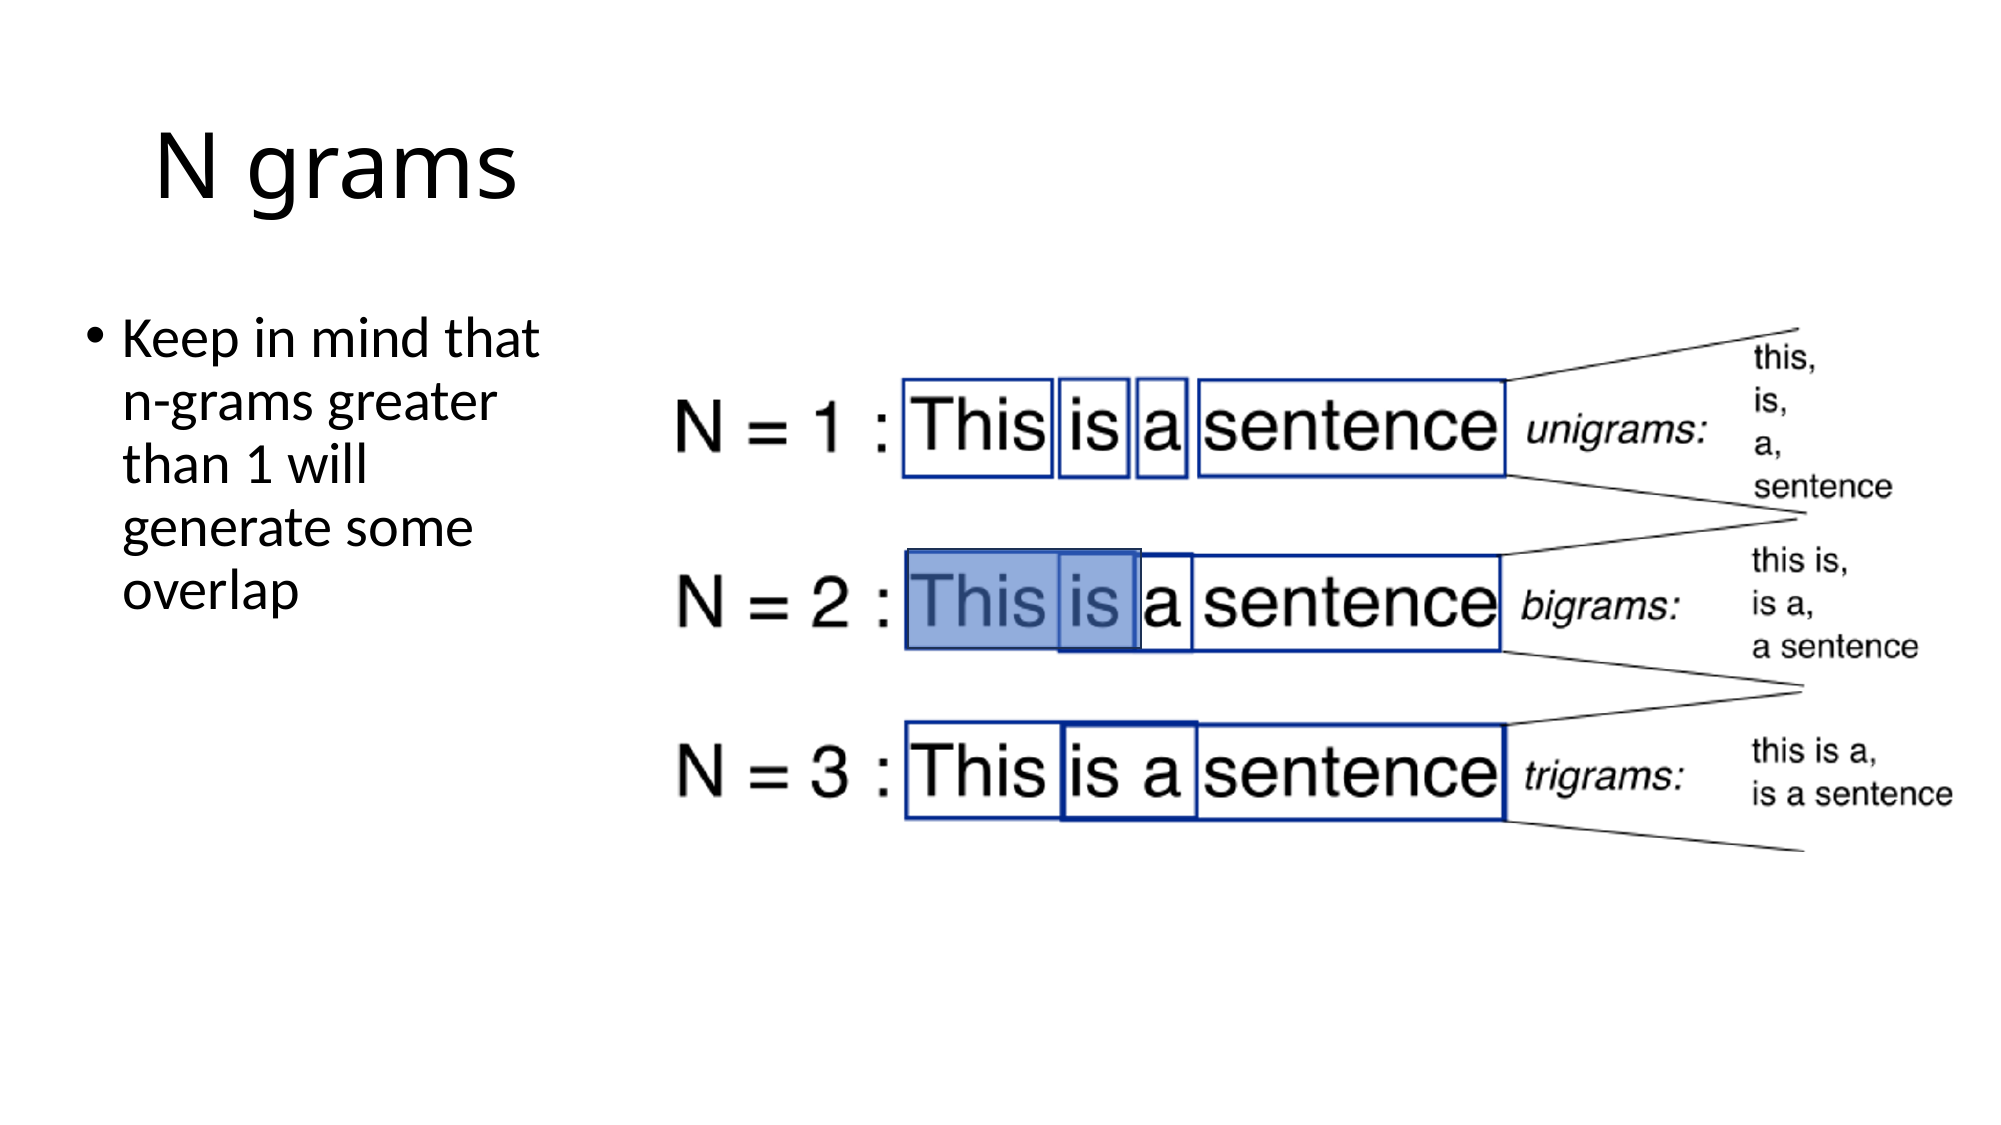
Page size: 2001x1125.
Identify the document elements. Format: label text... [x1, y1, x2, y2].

picture [677, 327, 1953, 852]
list Keep in mind that n-grams greater than 1 will generate some overlap [70, 299, 578, 1014]
title N grams [137, 59, 1863, 278]
